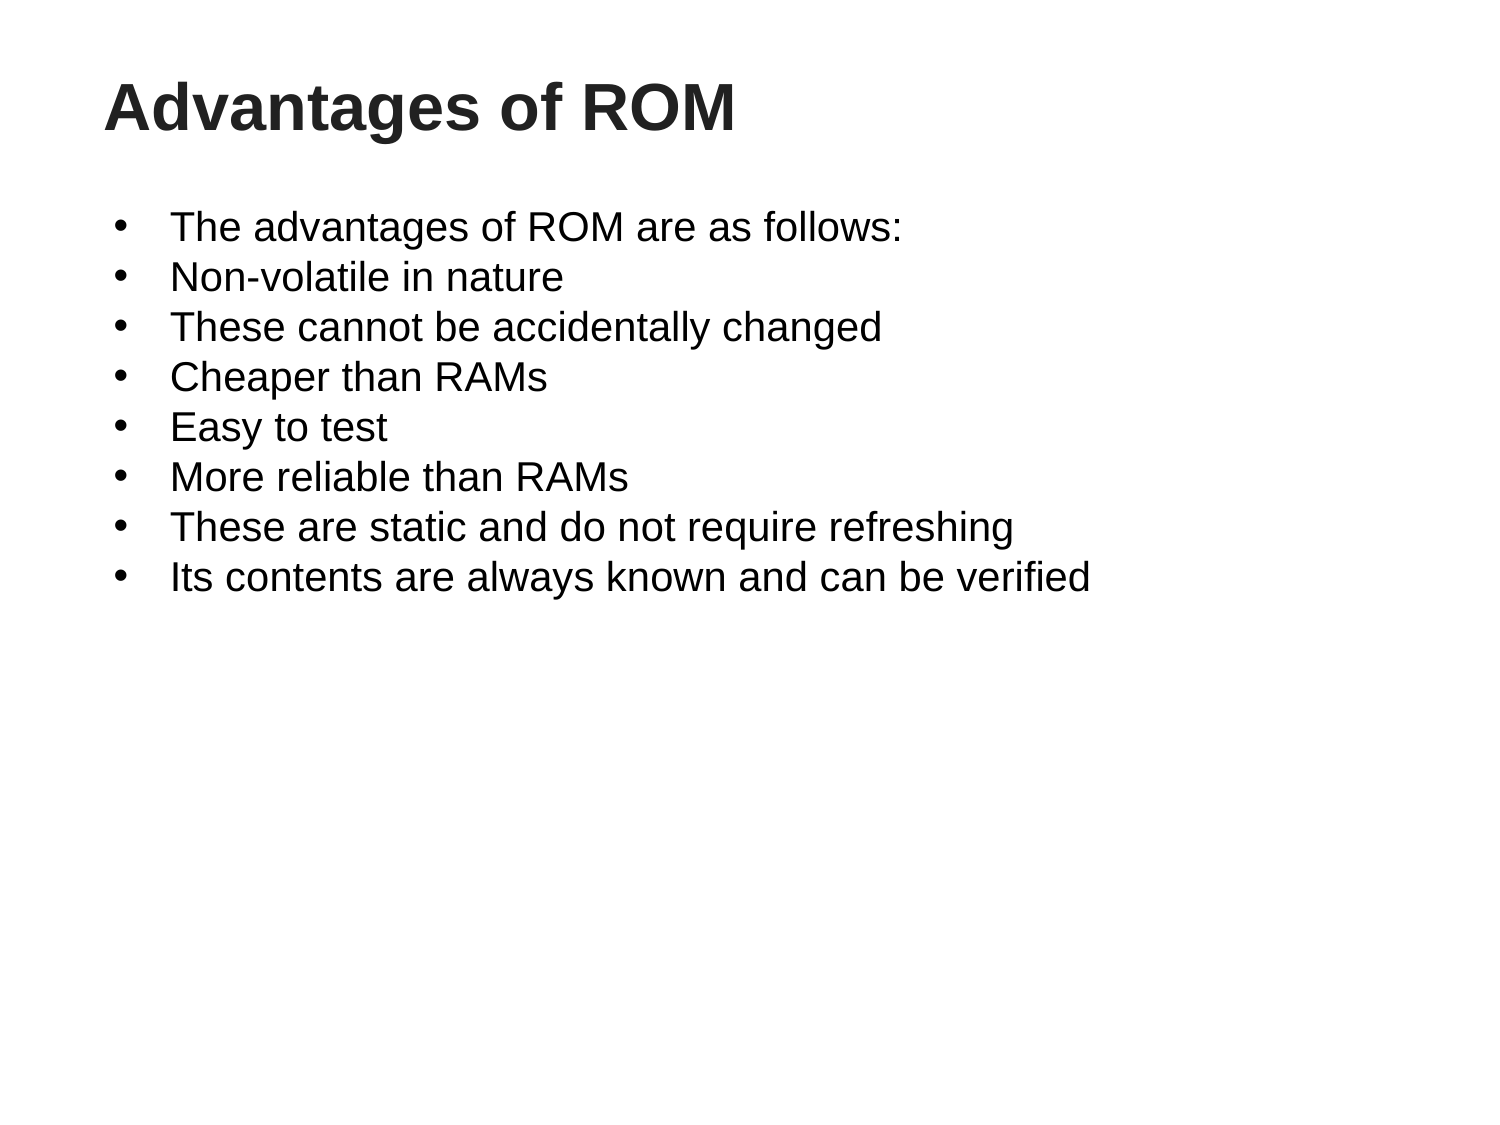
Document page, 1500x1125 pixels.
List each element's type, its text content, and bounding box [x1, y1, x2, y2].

title Advantages of ROM [103, 64, 1397, 226]
list The advantages of ROM are as follows: Non-volatile in nature These cannot be accidentally changed Cheaper than RAMs Easy to test More reliable than RAMs These are static and do not require refreshing Its contents are always known and can be verified [113, 200, 1387, 655]
